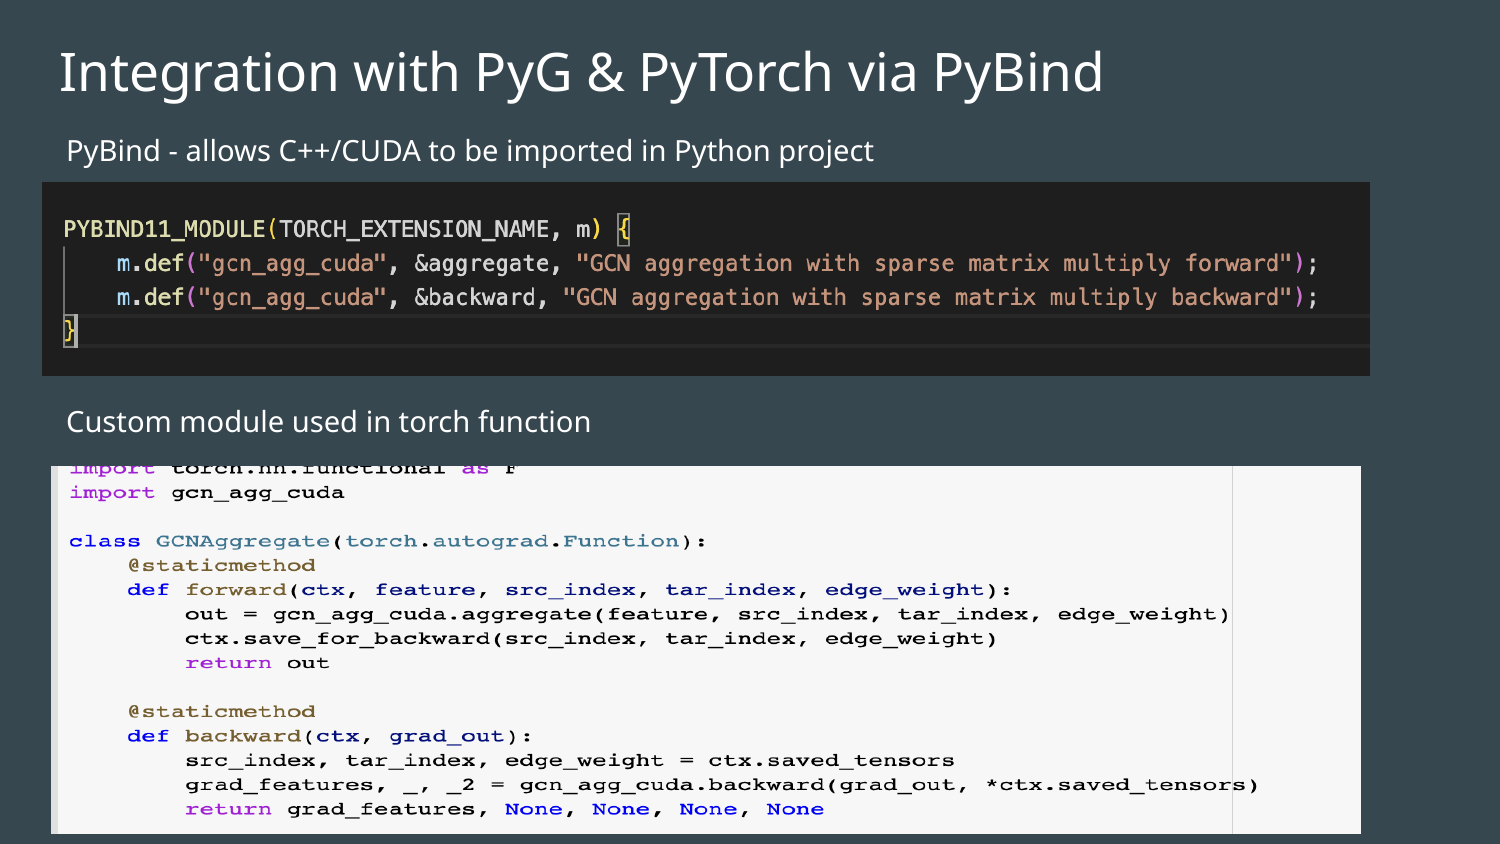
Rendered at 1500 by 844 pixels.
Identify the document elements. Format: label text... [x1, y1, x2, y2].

picture [42, 182, 1370, 376]
picture [50, 466, 1361, 835]
text_box Custom module used in torch function [51, 388, 1040, 454]
title Integration with PyG & PyTorch via PyBind [44, 23, 1442, 118]
text_box PyBind - allows C++/CUDA to be imported in Python project [51, 117, 1040, 181]
